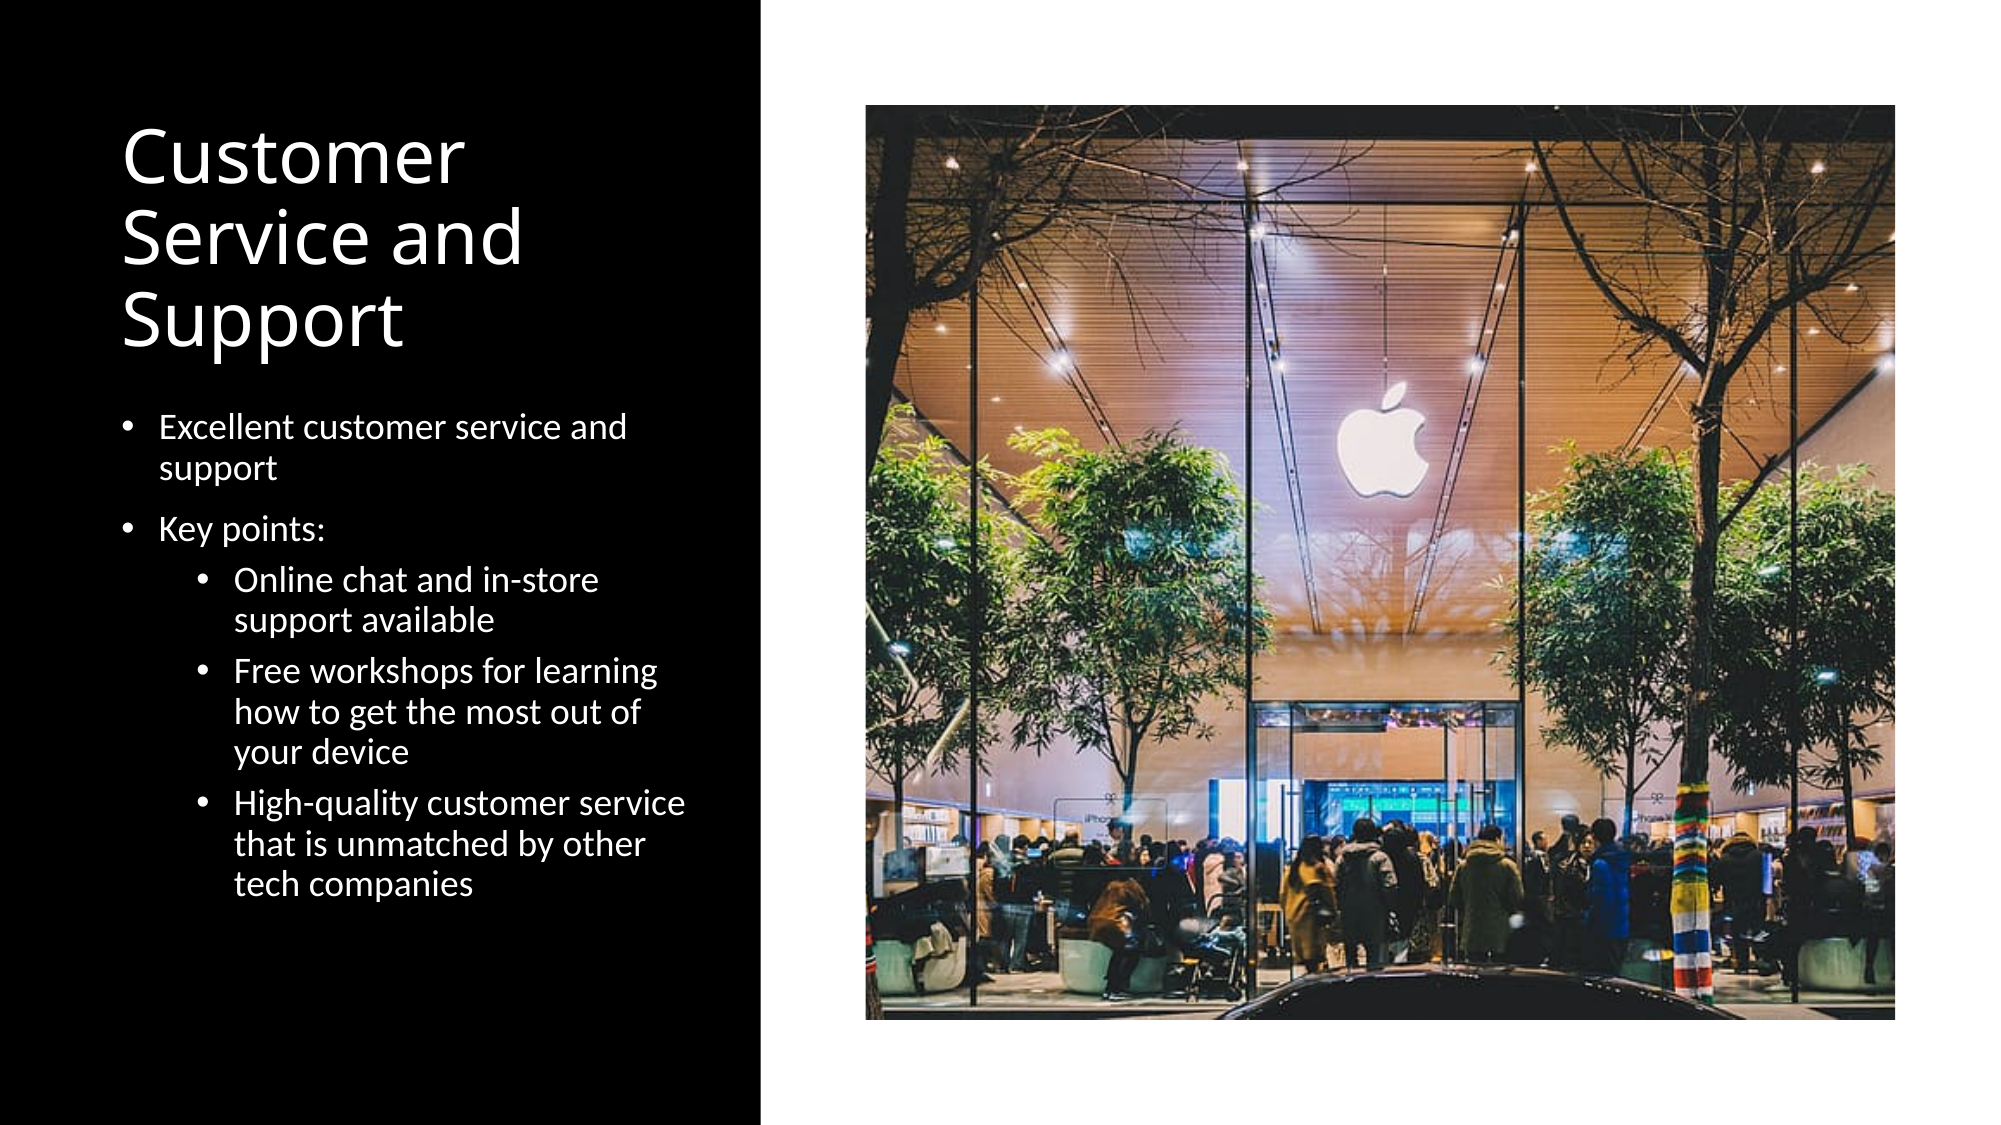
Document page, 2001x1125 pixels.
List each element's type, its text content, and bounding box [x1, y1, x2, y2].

title Customer Service and Support [106, 103, 708, 379]
list Excellent customer service and support Key points: Online chat and in-store support available Free workshops for learning how to get the most out of your device High-quality customer service that is unmatched by other tech companies [106, 399, 708, 1020]
picture [865, 104, 1896, 1020]
text_box [759, 0, 2000, 1125]
